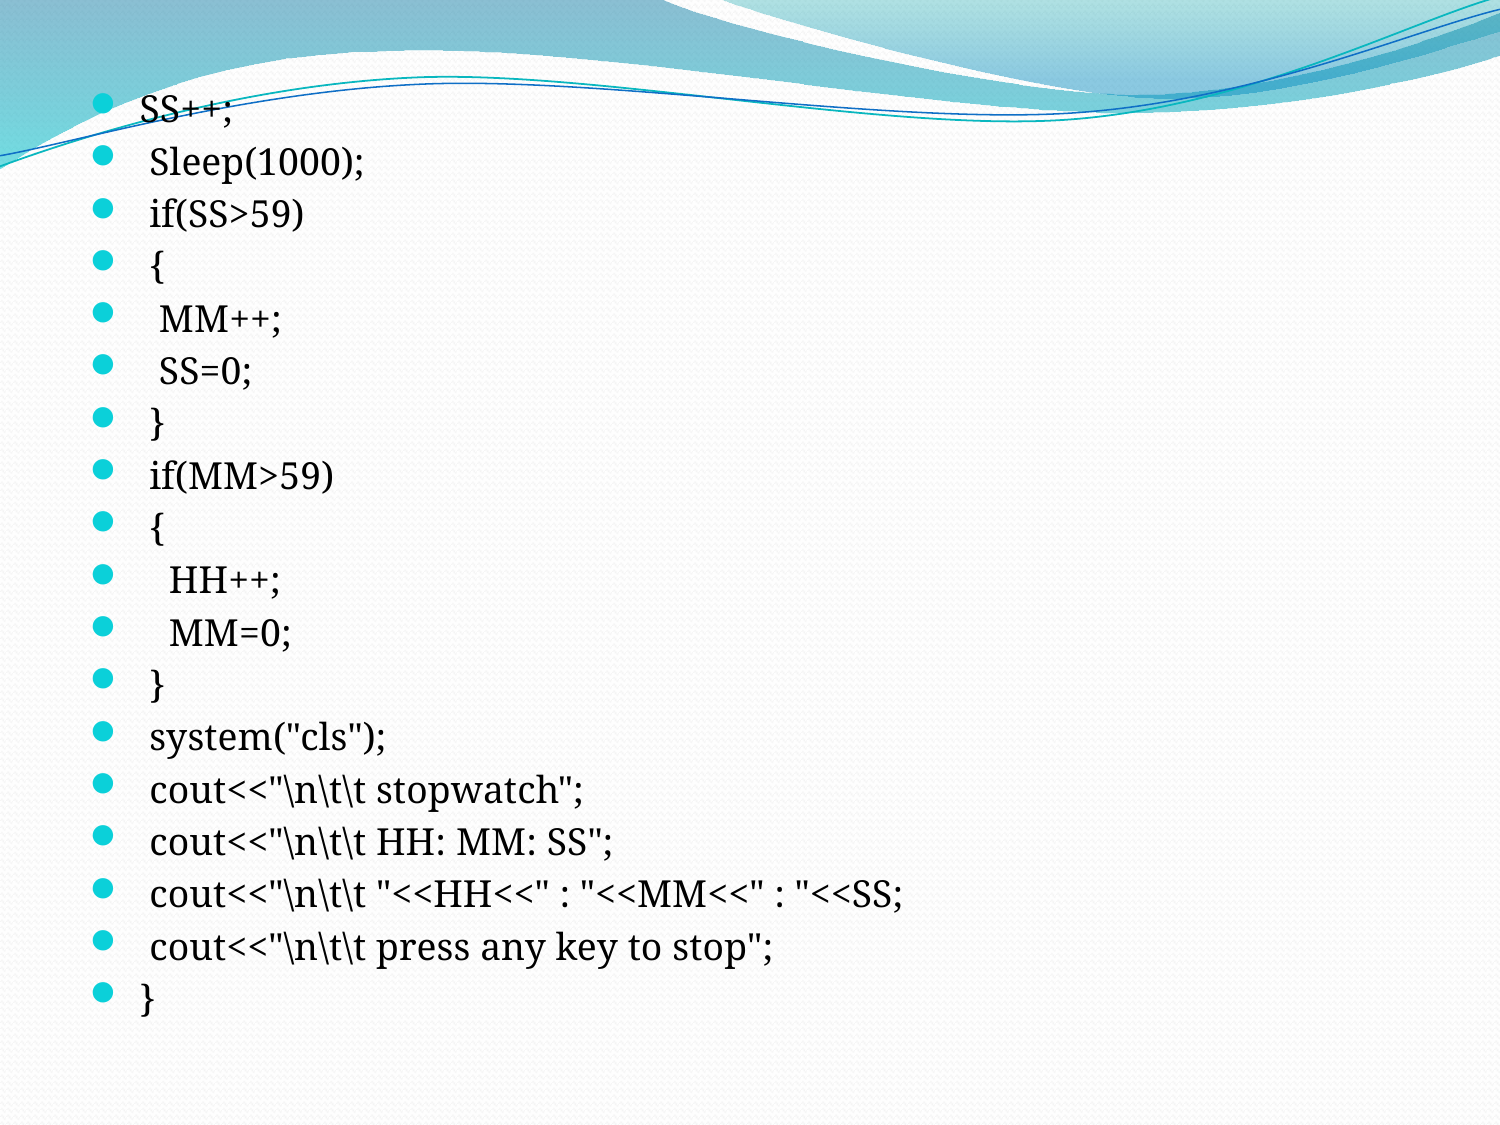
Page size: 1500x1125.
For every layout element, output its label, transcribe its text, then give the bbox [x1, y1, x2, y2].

list SS++; Sleep(1000); if(SS>59) { MM++; SS=0; } if(MM>59) { HH++; MM=0; } system("cls"); cout<<"\n\t\t stopwatch"; cout<<"\n\t\t HH: MM: SS"; cout<<"\n\t\t "<<HH<<" : "<<MM<<" : "<<SS; cout<<"\n\t\t press any key to stop"; } [75, 78, 1425, 1038]
